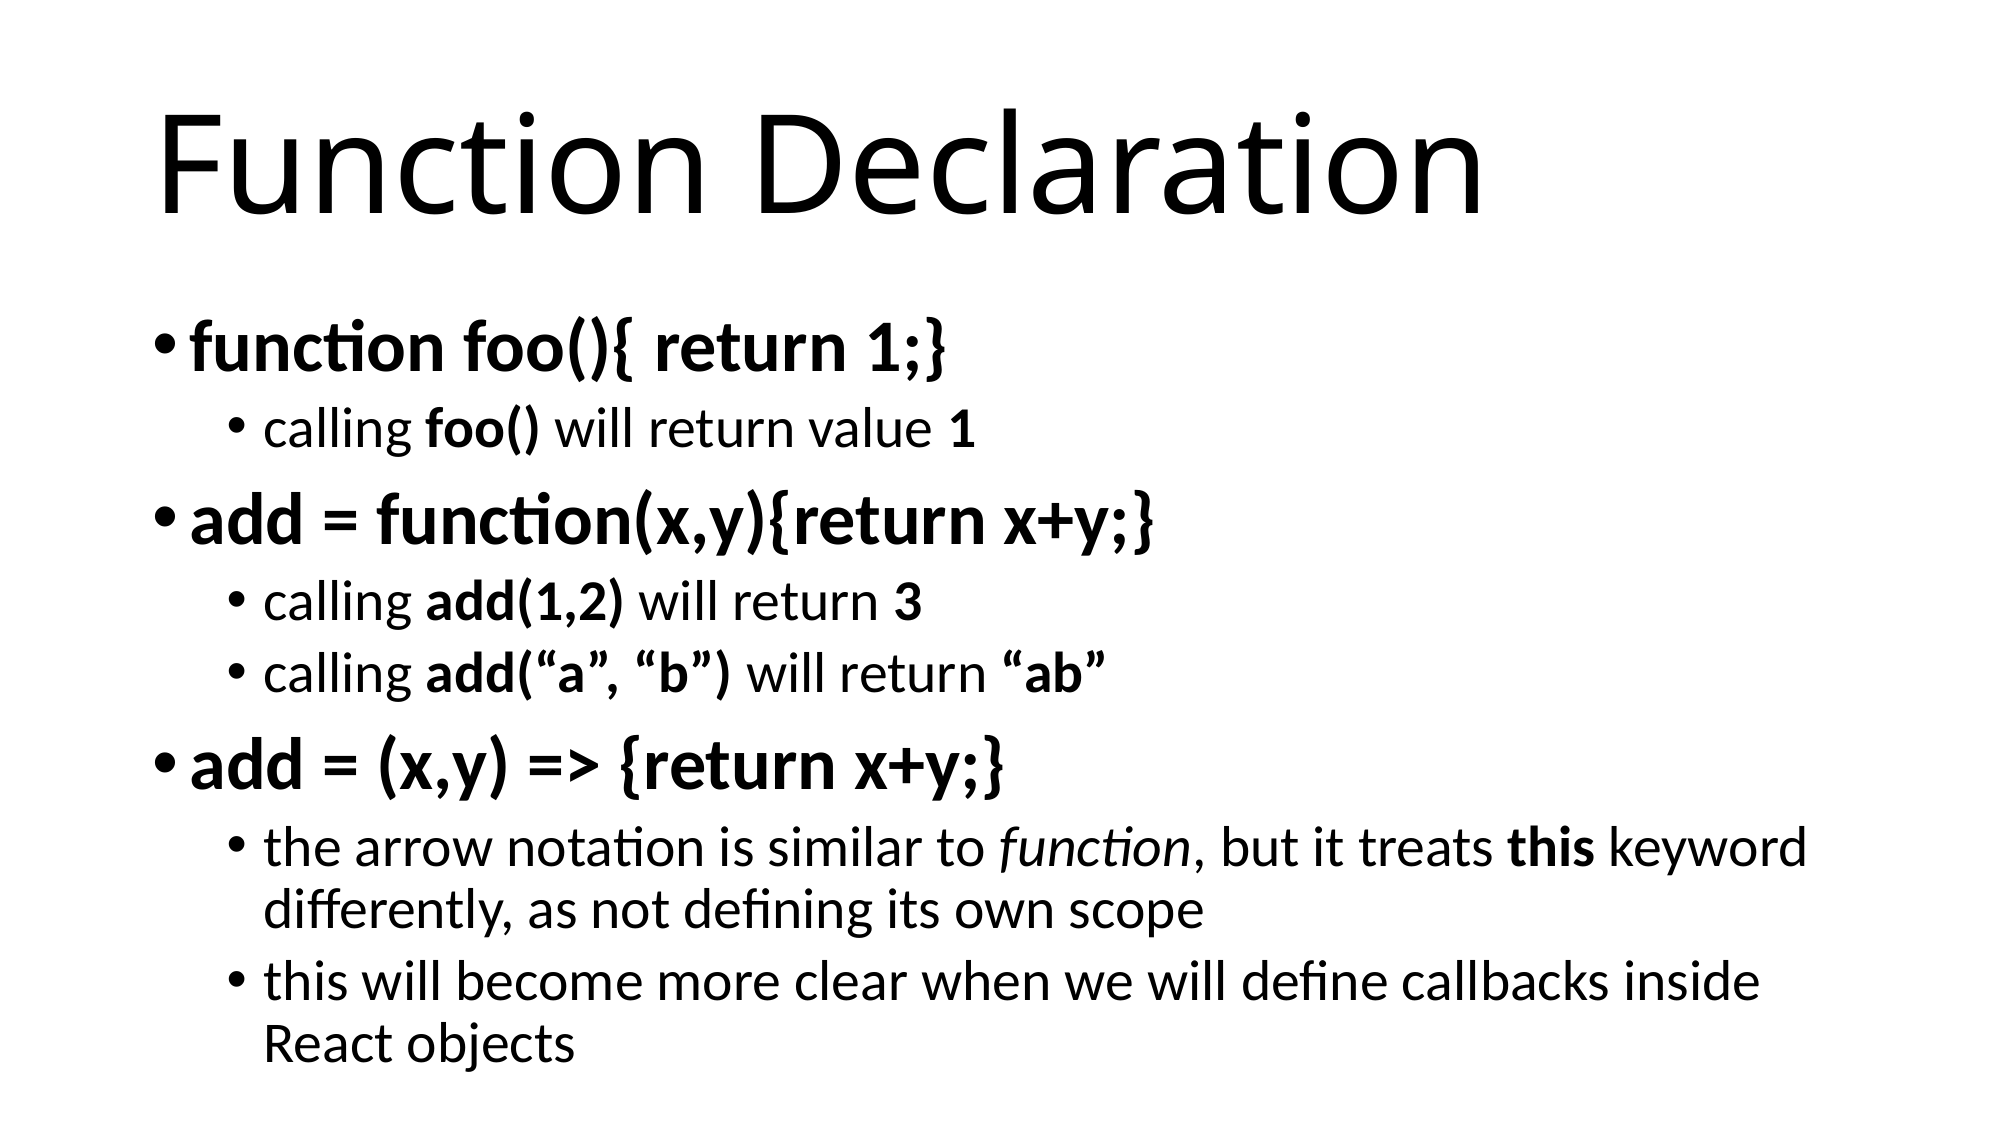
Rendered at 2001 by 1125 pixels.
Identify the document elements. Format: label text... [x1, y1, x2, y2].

list function foo(){ return 1;} calling foo() will return value 1 add = function(x,y){return x+y;} calling add(1,2) will return 3 calling add(“a”, “b”) will return “ab” add = (x,y) => {return x+y;} the arrow notation is similar to function, but it treats this keyword differently, as not defining its own scope this will become more clear when we will define callbacks inside React objects [137, 299, 1863, 1091]
title Function Declaration [137, 59, 1863, 278]
